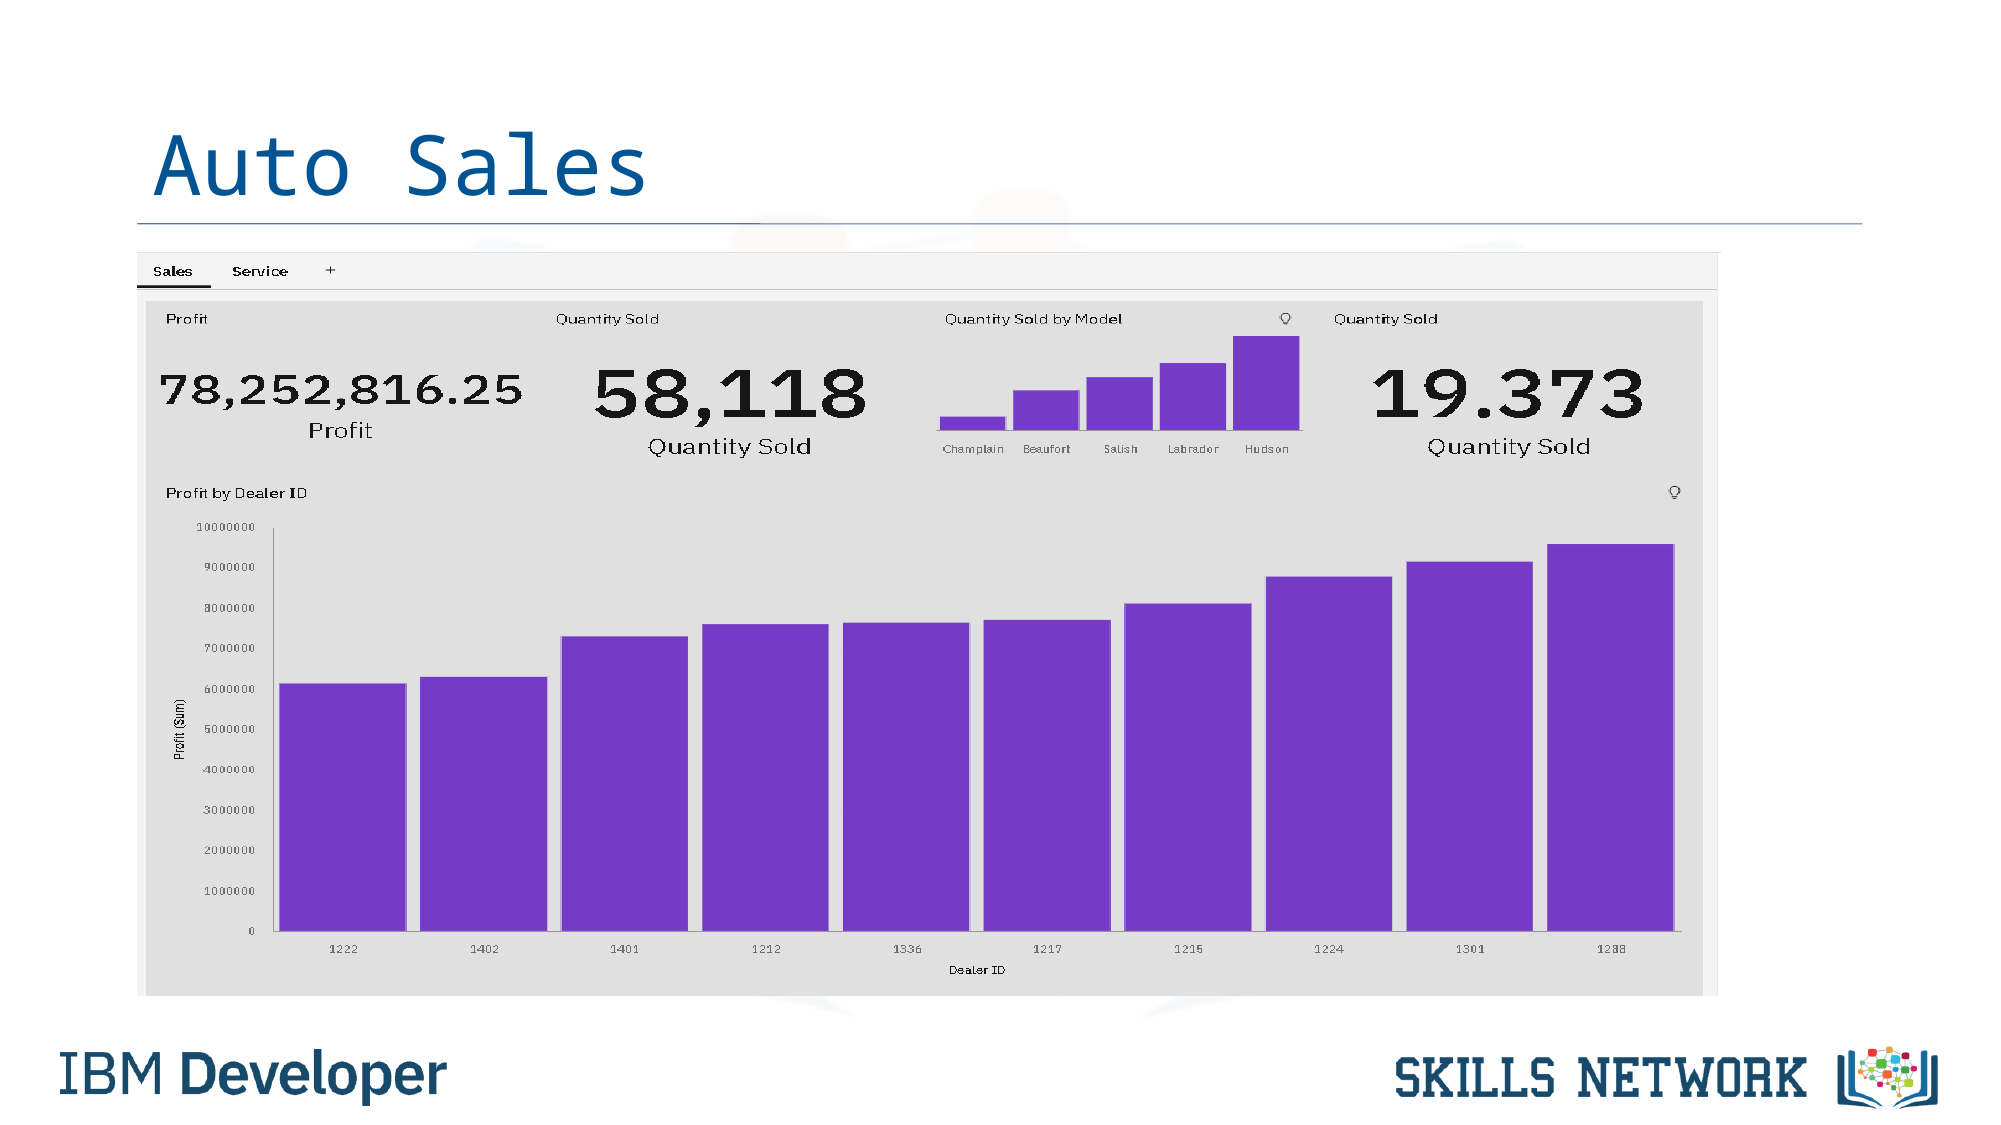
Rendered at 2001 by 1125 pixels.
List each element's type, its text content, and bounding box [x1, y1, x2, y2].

picture [1390, 1045, 1945, 1111]
title Auto Sales [137, 59, 1863, 278]
picture [137, 249, 1721, 996]
picture [55, 1045, 459, 1108]
